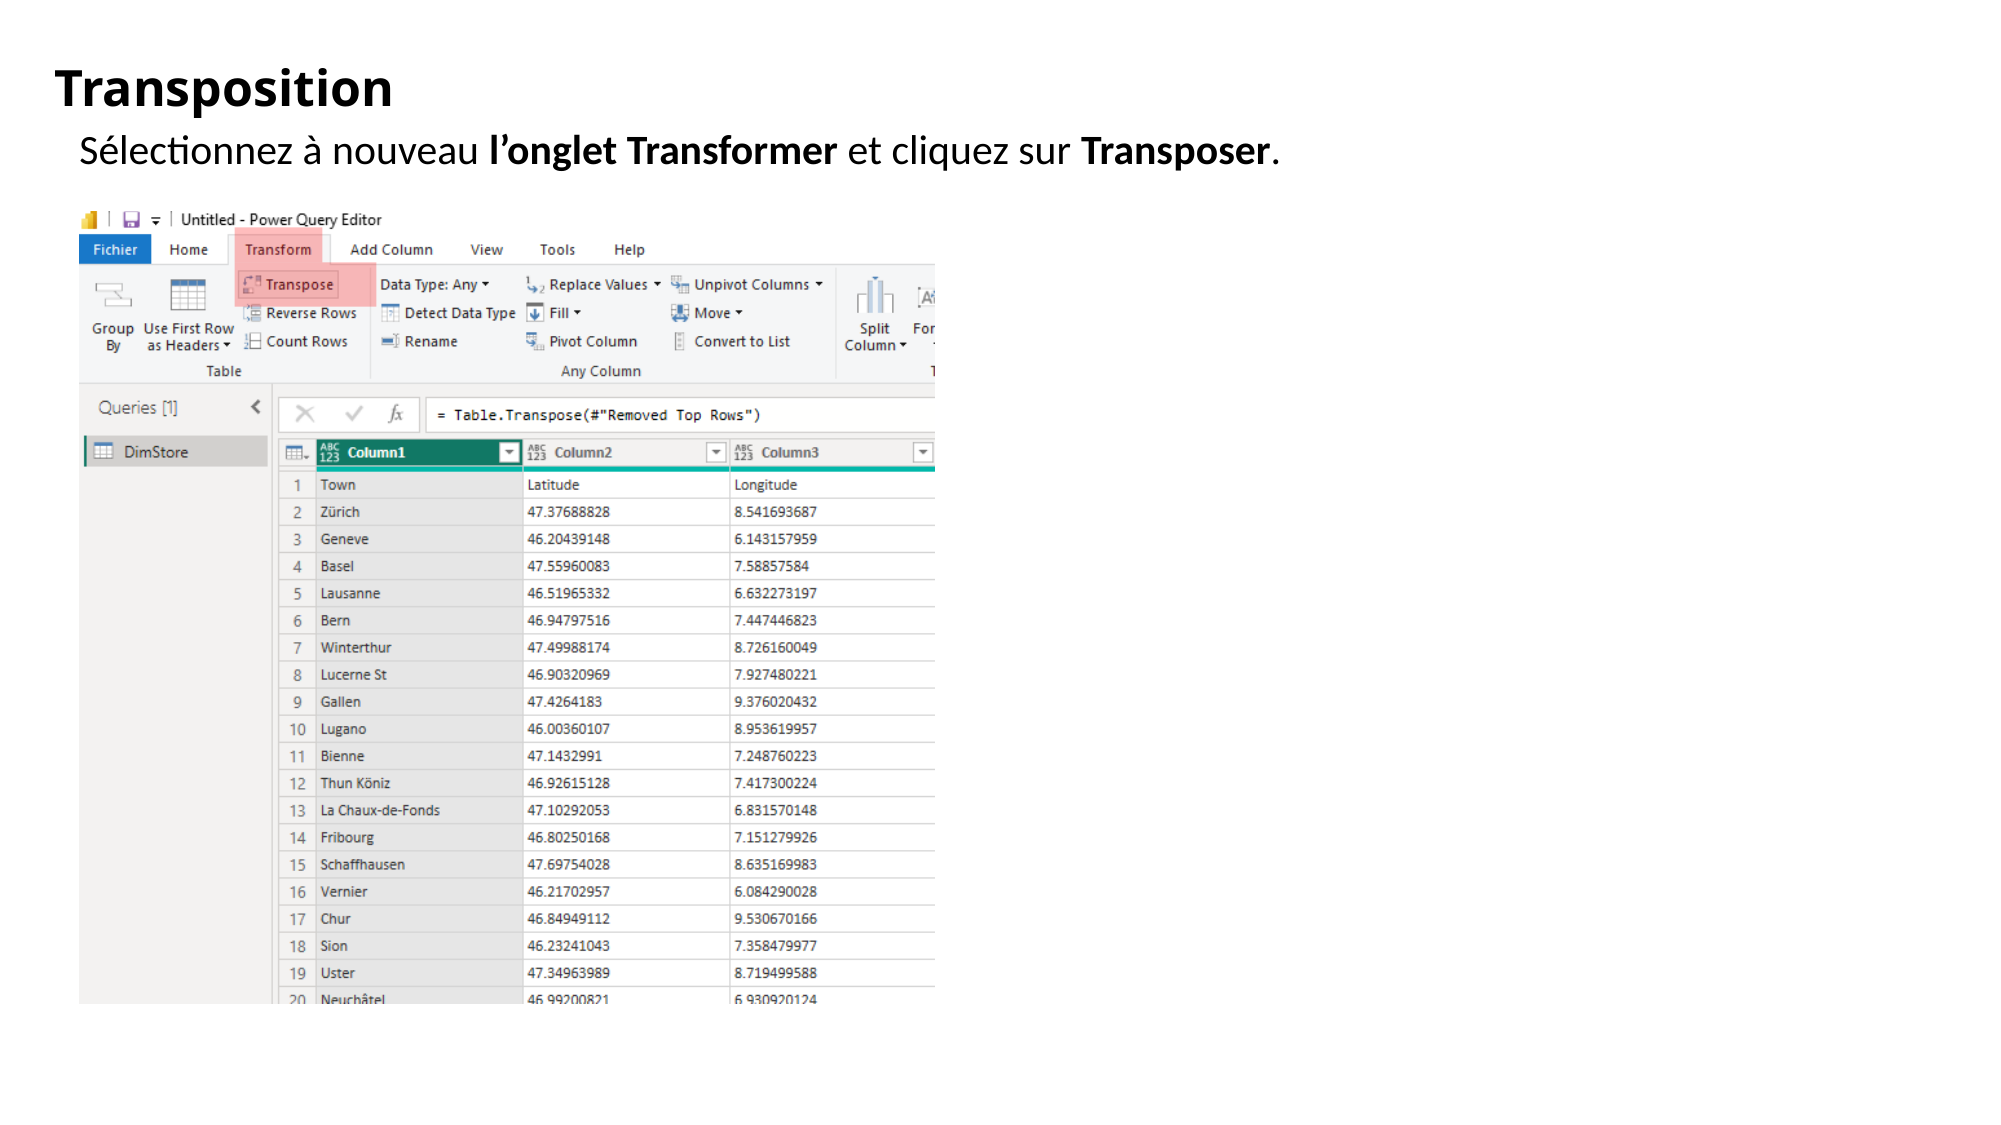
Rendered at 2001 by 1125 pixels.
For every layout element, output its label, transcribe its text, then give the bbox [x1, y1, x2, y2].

text_box Sélectionnez à nouveau l’onglet Transformer et cliquez sur Transposer. [64, 115, 1535, 181]
picture [79, 211, 935, 1004]
text_box Transposition [40, 49, 410, 125]
